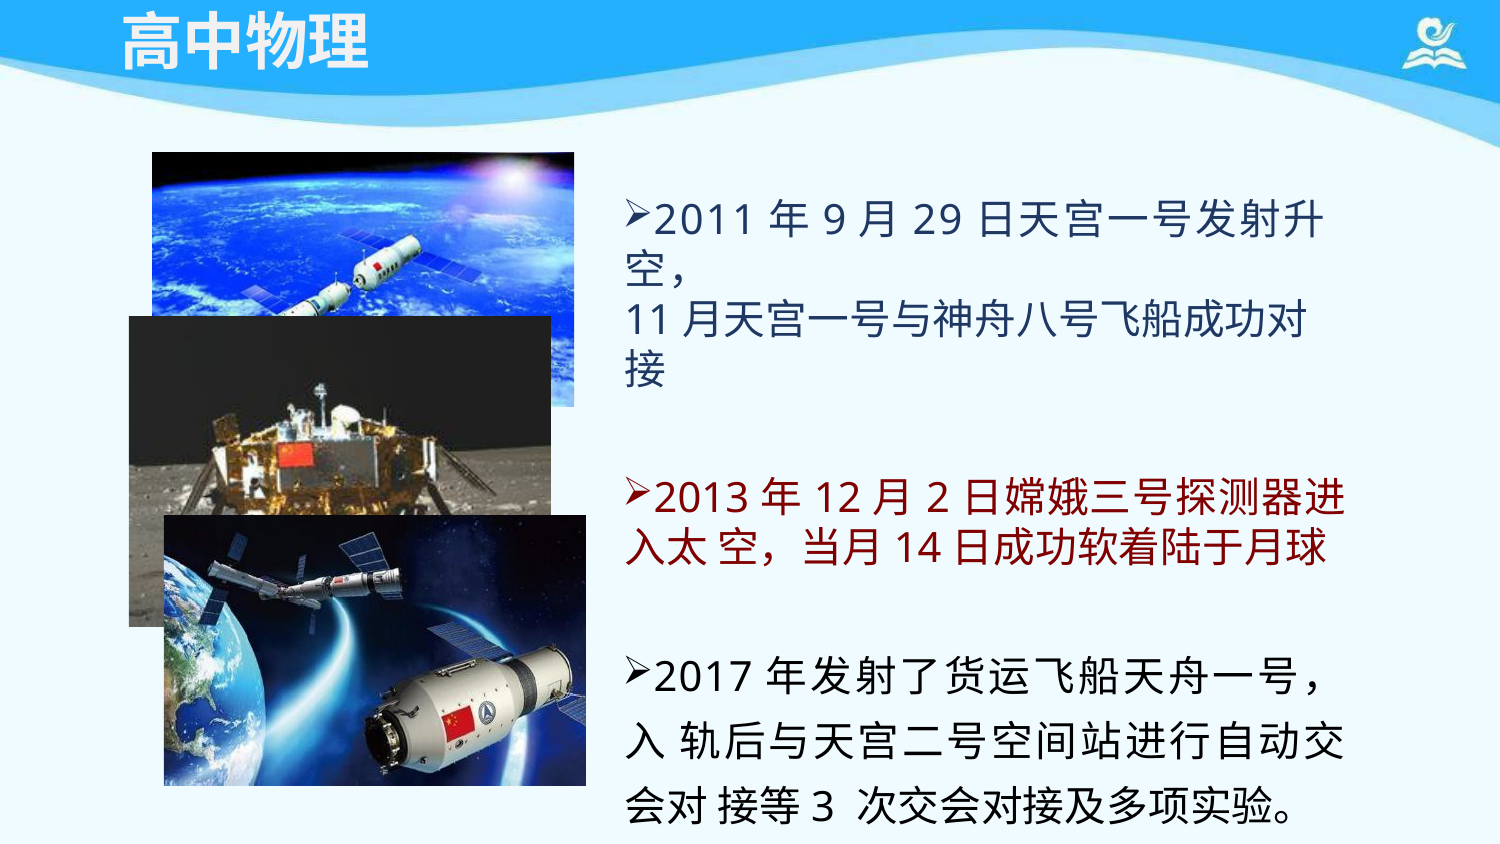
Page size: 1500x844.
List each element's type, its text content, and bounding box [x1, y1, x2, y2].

text_box [128, 316, 551, 627]
text_box 2011年9月29日天宫一号发射升空， 11月天宫一号与神舟八号飞船成功对接 2013年12月2日嫦娥三号探测器进入太 空，当月14日成功软着陆于月球 2017年发射了货运飞船天舟一号，入 轨后与天宫二号空间站进行自动交会对 接等3 次交会对接及多项实验。 [622, 190, 1348, 830]
picture [0, 0, 1500, 844]
text_box [152, 152, 575, 407]
text_box [163, 515, 586, 786]
title 高中物理 [118, 0, 373, 143]
